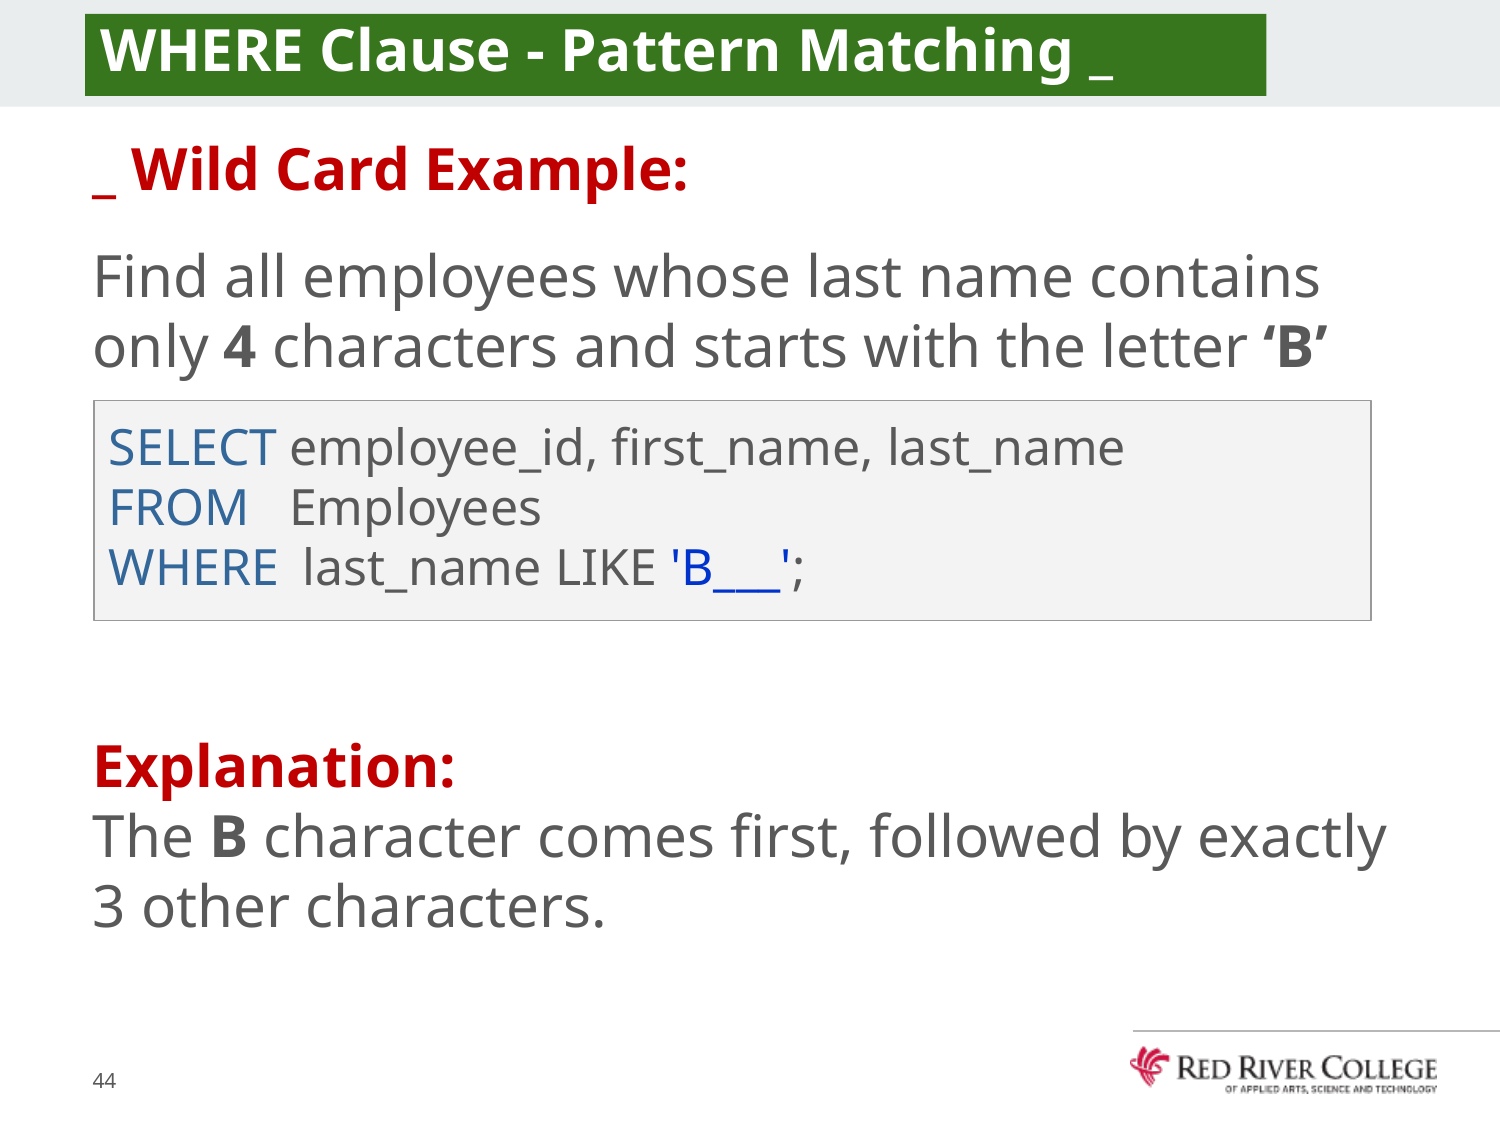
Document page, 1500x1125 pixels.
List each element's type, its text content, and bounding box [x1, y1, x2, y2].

list _ Wild Card Example: Find all employees whose last name contains only 4 characters and starts with the letter ‘B’ Explanation: The B character comes first, followed by exactly 3 other characters. [77, 124, 1412, 897]
picture [1130, 1046, 1437, 1094]
title WHERE Clause - Pattern Matching _ [85, 13, 1267, 96]
list SELECT employee_id, first_name, last_name FROM Employees WHERE last_name LIKE 'B___'; [93, 400, 1371, 621]
slide_number 44 [77, 1038, 263, 1125]
